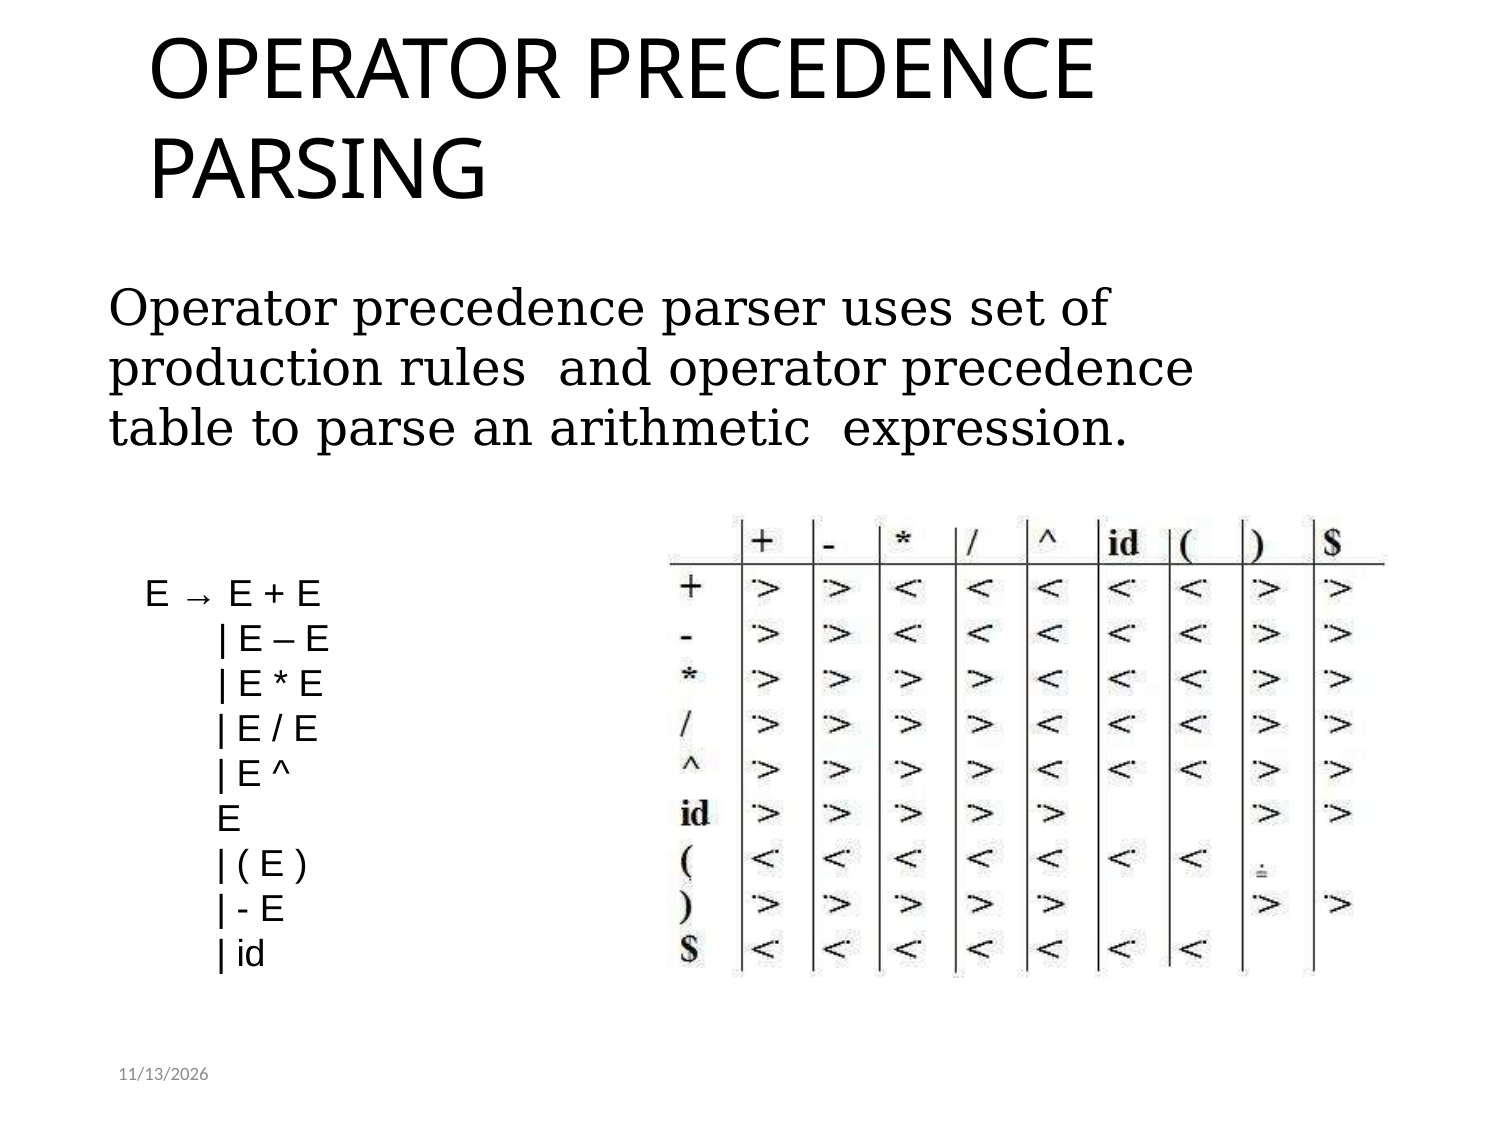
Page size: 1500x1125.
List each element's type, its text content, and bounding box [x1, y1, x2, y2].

text_box Operator precedence parser uses set of production rules and operator precedence table to parse an arithmetic expression. [106, 273, 1310, 456]
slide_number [103, 1042, 441, 1103]
text_box [667, 515, 1388, 979]
title OPERATOR PRECEDENCE PARSING [145, 12, 1405, 215]
text_box E → E + E | E – E | E * E | E / E | E ^ E | ( E ) | - E | id [141, 567, 331, 975]
